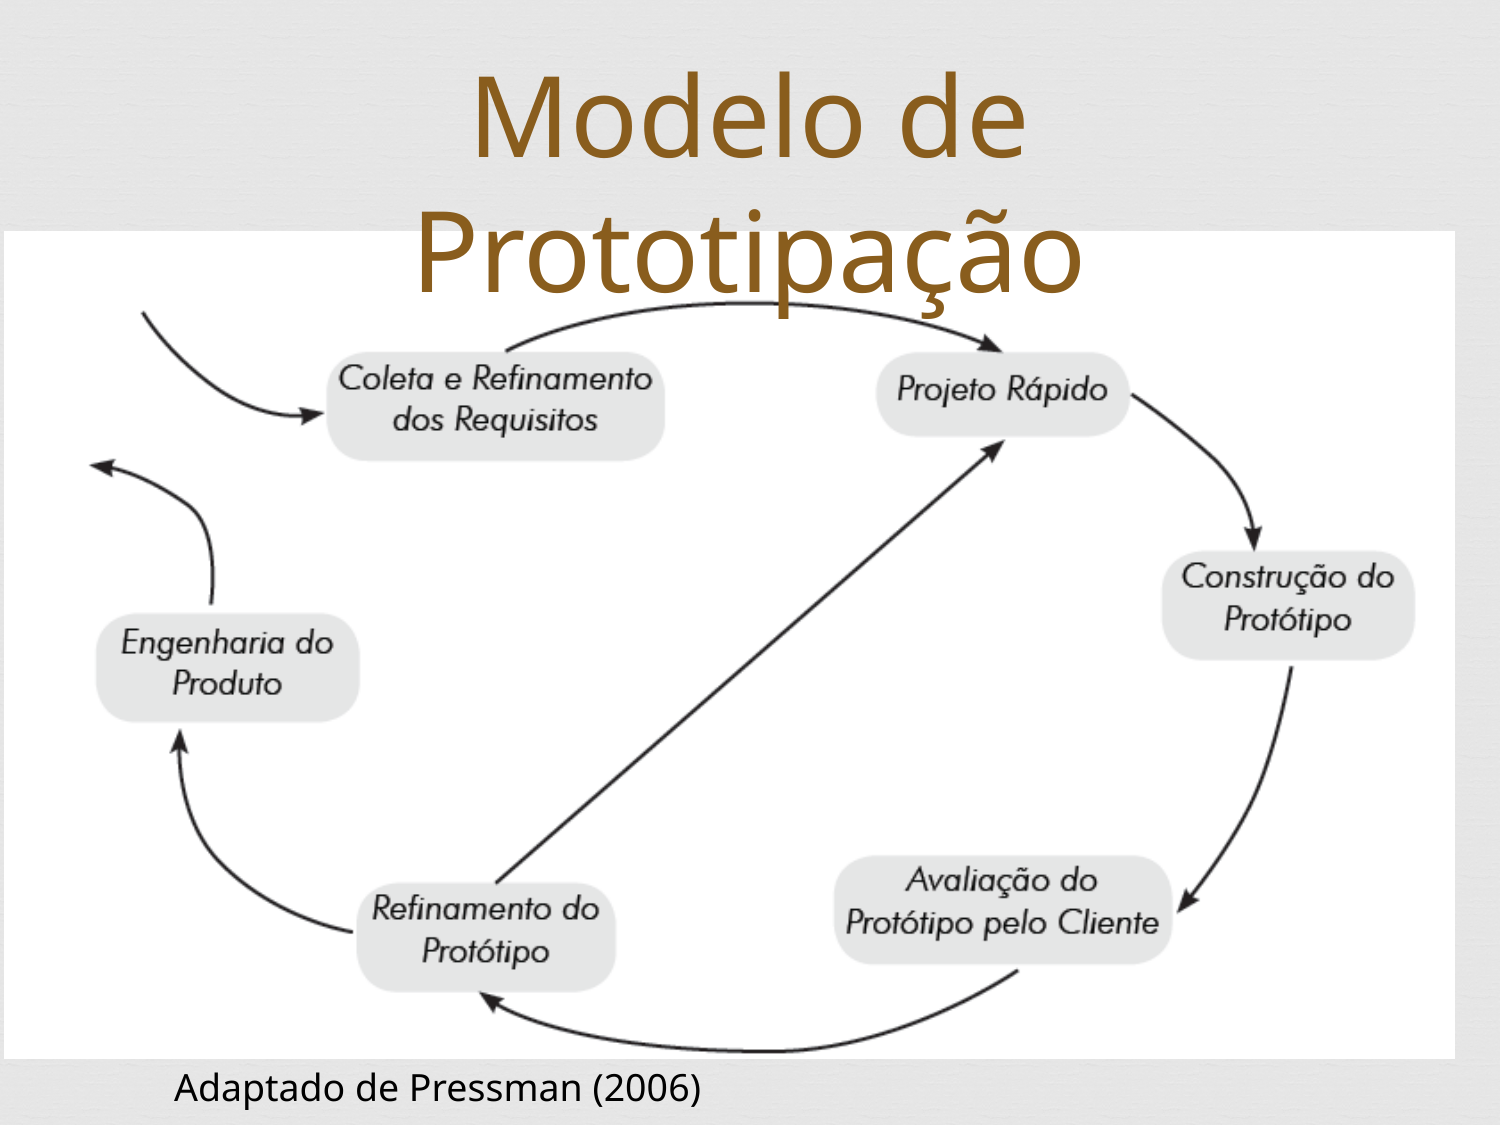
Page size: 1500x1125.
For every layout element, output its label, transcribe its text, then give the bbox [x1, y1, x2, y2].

title Modelo de Prototipação [112, 93, 1386, 229]
text_box Adaptado de Pressman (2006) [159, 1070, 1329, 1117]
picture [3, 231, 1456, 1060]
